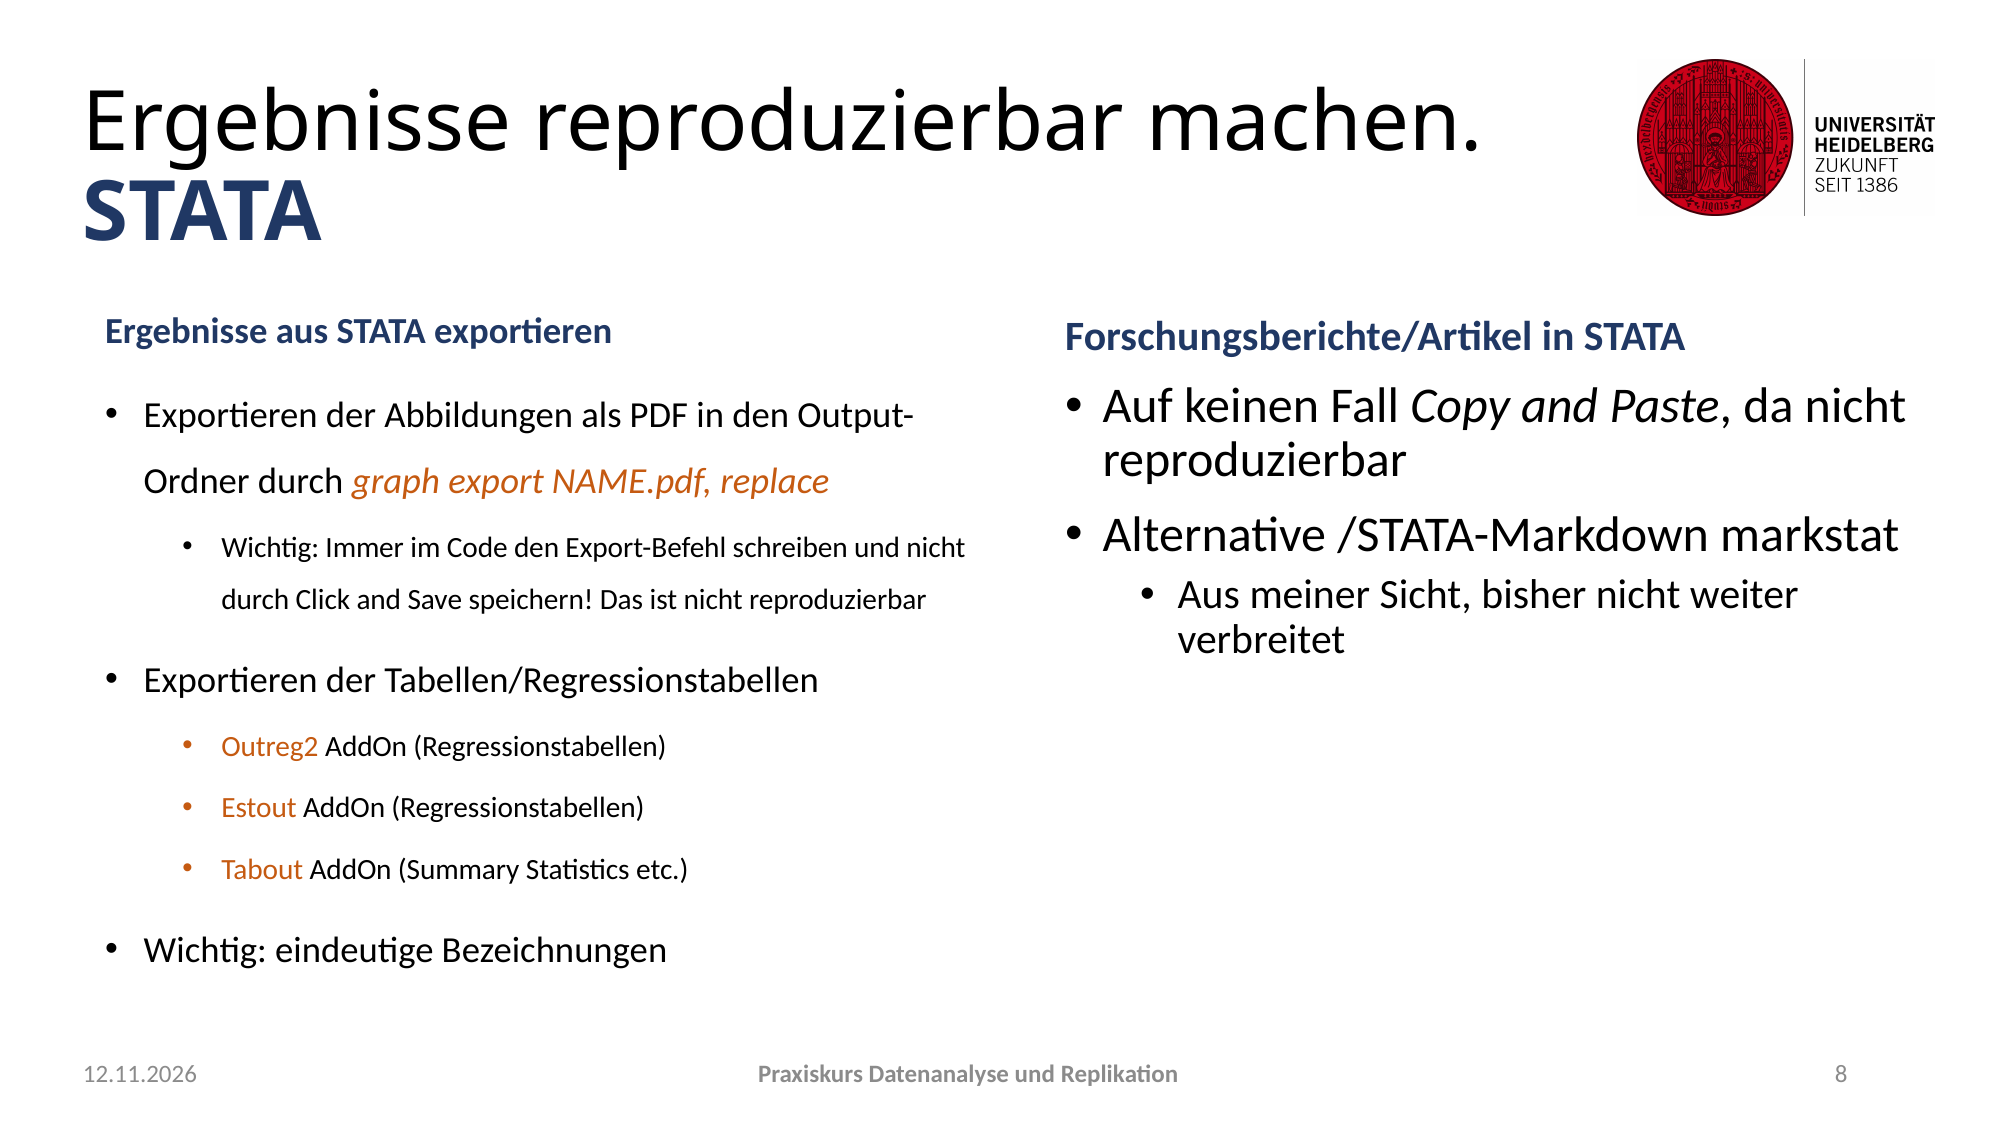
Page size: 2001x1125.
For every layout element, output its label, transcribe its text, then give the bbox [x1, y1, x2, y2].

list Ergebnisse aus STATA exportieren Exportieren der Abbildungen als PDF in den Output- Ordner durch graph export NAME.pdf, replace Wichtig: Immer im Code den Export-Befehl schreiben und nicht durch Click and Save speichern! Das ist nicht reproduzierbar Exportieren der Tabellen/Regressionstabellen Outreg2 AddOn (Regressionstabellen) Estout AddOn (Regressionstabellen) Tabout AddOn (Summary Statistics etc.) Wichtig: eindeutige Bezeichnungen [90, 277, 1028, 992]
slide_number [67, 1042, 292, 1103]
picture [1637, 59, 1935, 216]
slide_number 8 [1637, 1042, 1863, 1103]
text_box Forschungsberichte/Artikel in STATA Auf keinen Fall Copy and Paste, da nicht reproduzierbar Alternative /STATA-Markdown markstat Aus meiner Sicht, bisher nicht weiter verbreitet [1049, 276, 1988, 991]
title Ergebnisse reproduzierbar machen. STATA [67, 59, 1613, 278]
footer Praxiskurs Datenanalyse und Replikation [324, 1042, 1613, 1103]
